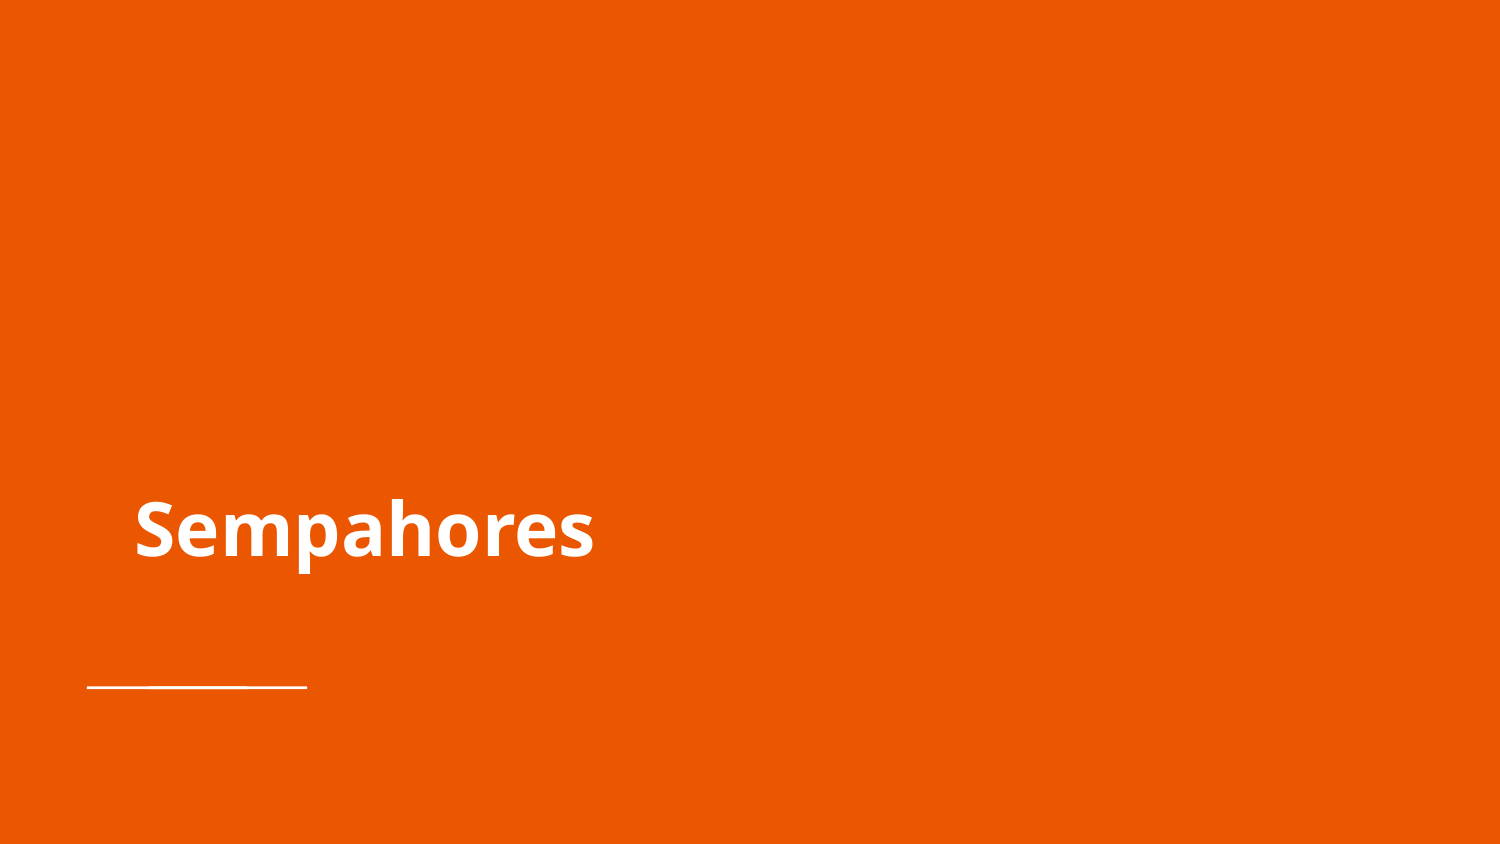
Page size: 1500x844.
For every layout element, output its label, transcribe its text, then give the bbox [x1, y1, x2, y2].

title Sempahores [119, 421, 1272, 632]
